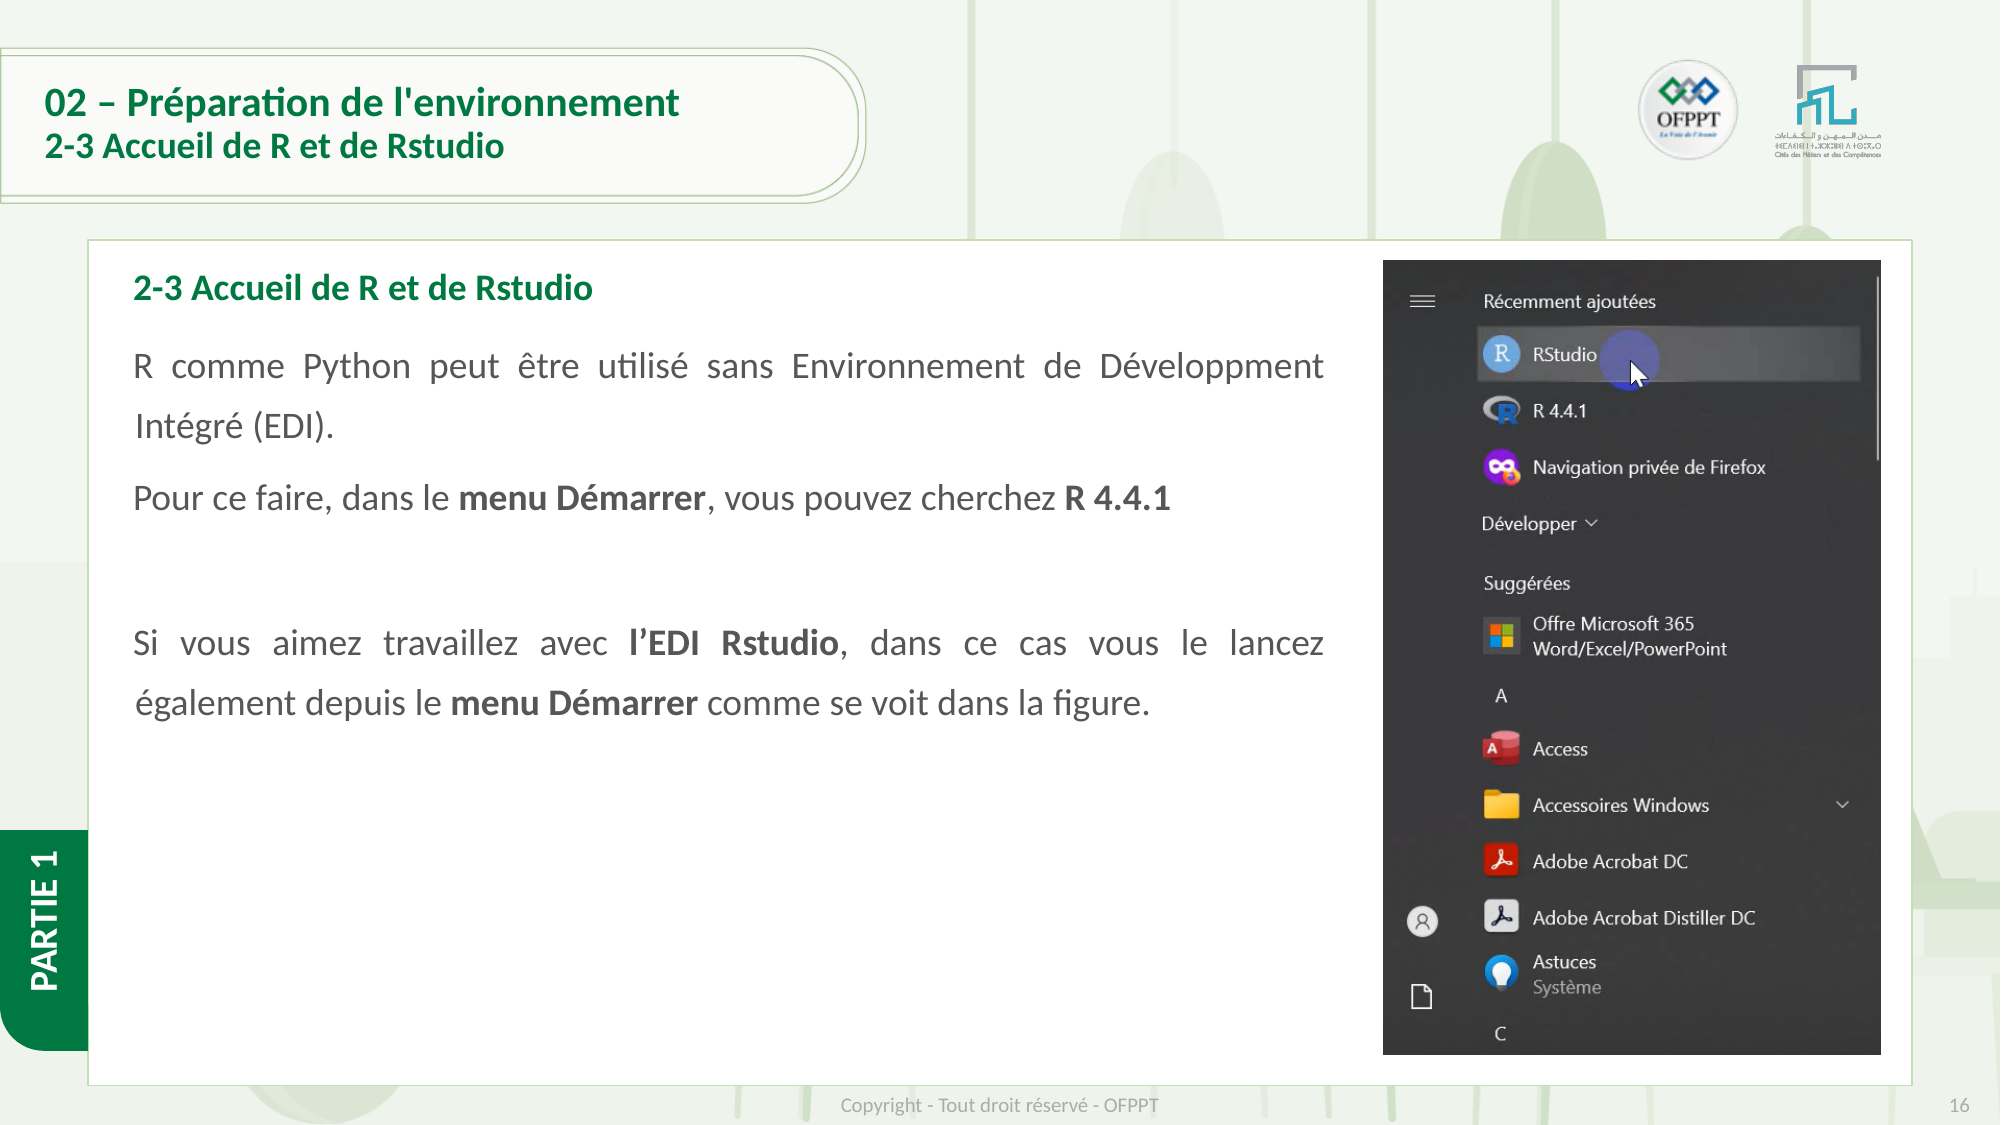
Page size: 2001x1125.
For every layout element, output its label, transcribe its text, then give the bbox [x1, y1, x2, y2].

picture [1382, 260, 1882, 1055]
list 2-3 Accueil de R et de Rstudio [29, 119, 863, 192]
title 02 – Préparation de l'environnement [29, 65, 863, 119]
picture [0, 0, 2000, 1125]
list 2-3 Accueil de R et de Rstudio [118, 260, 1380, 313]
list R comme Python peut être utilisé sans Environnement de Développment Intégré (EDI). Pour ce faire, dans le menu Démarrer, vous pouvez cherchez R 4.4.1 Si vous aimez travaillez avec l’EDI Rstudio, dans ce cas vous le lancez également depuis le menu Démarrer comme se voit dans la figure. [118, 318, 1340, 1060]
